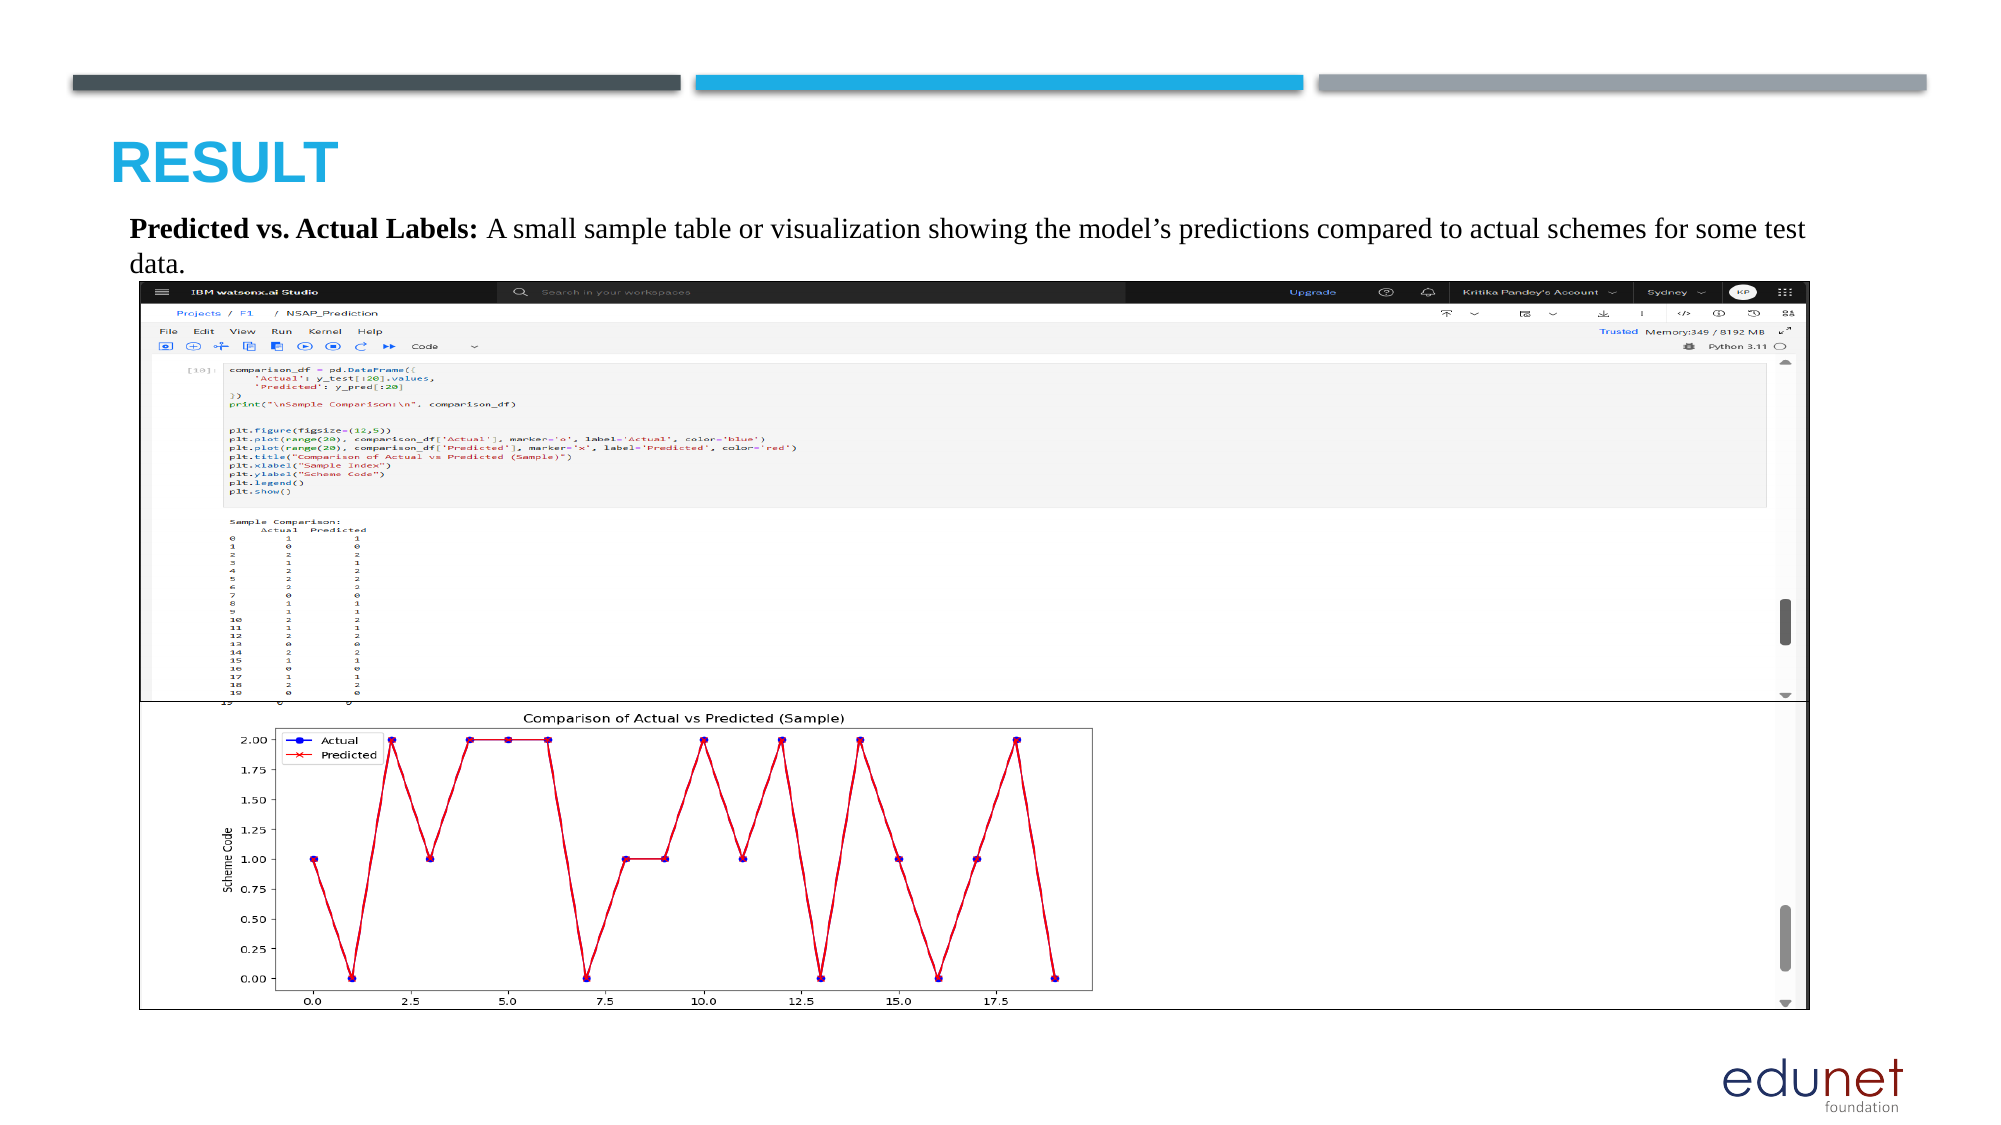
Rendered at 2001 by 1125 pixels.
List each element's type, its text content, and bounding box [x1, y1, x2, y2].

picture [1719, 1056, 1905, 1116]
title Result [95, 115, 1905, 203]
text_box Predicted vs. Actual Labels: A small sample table or visualization showing the model’s predictions compared to actual schemes for some test data. [114, 202, 1835, 304]
picture [139, 701, 1811, 1011]
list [139, 281, 1811, 699]
